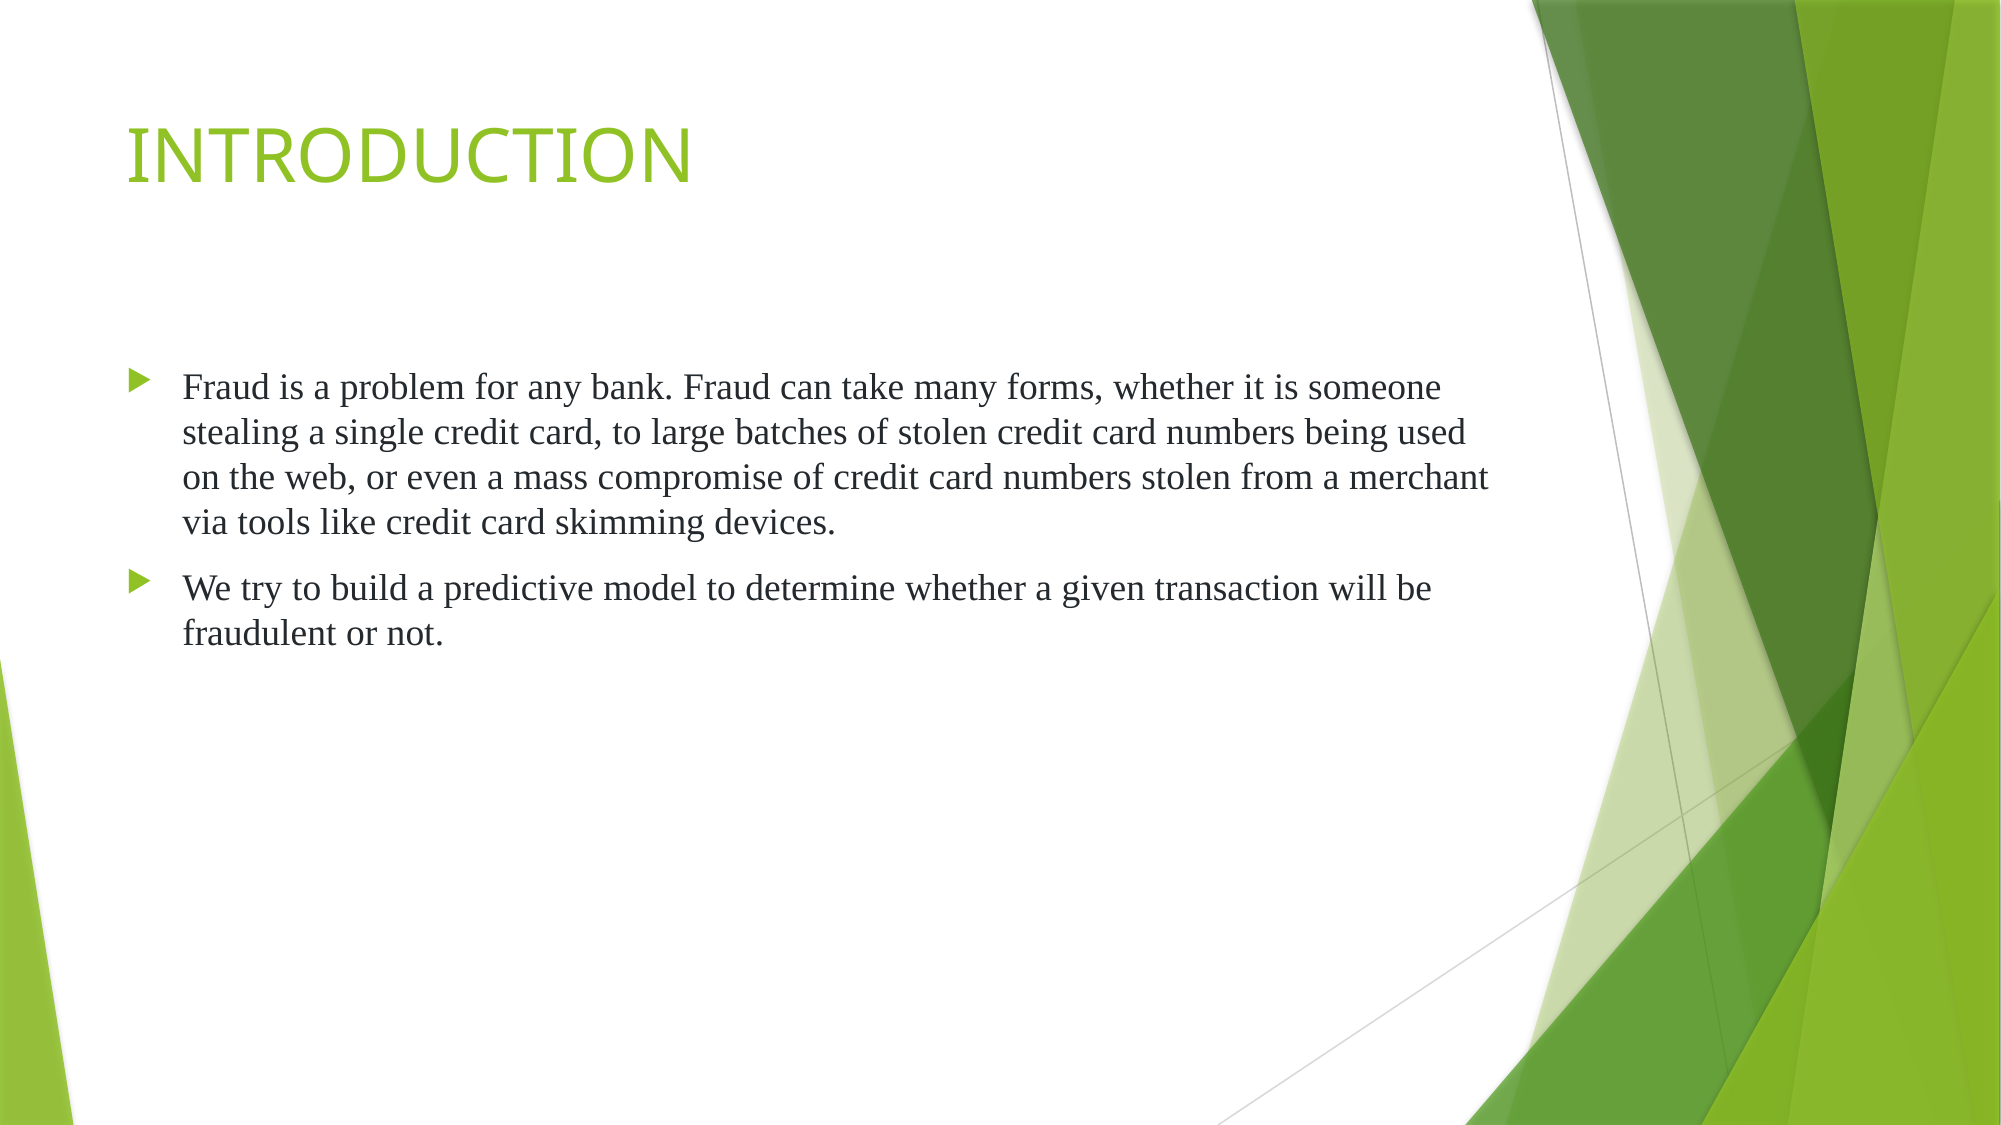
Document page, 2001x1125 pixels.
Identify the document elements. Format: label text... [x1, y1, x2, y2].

list Fraud is a problem for any bank. Fraud can take many forms, whether it is someone stealing a single credit card, to large batches of stolen credit card numbers being used on the web, or even a mass compromise of credit card numbers stolen from a merchant via tools like credit card skimming devices. We try to build a predictive model to determine whether a given transaction will be fraudulent or not. [111, 354, 1522, 992]
title INTRODUCTION [111, 99, 1522, 317]
